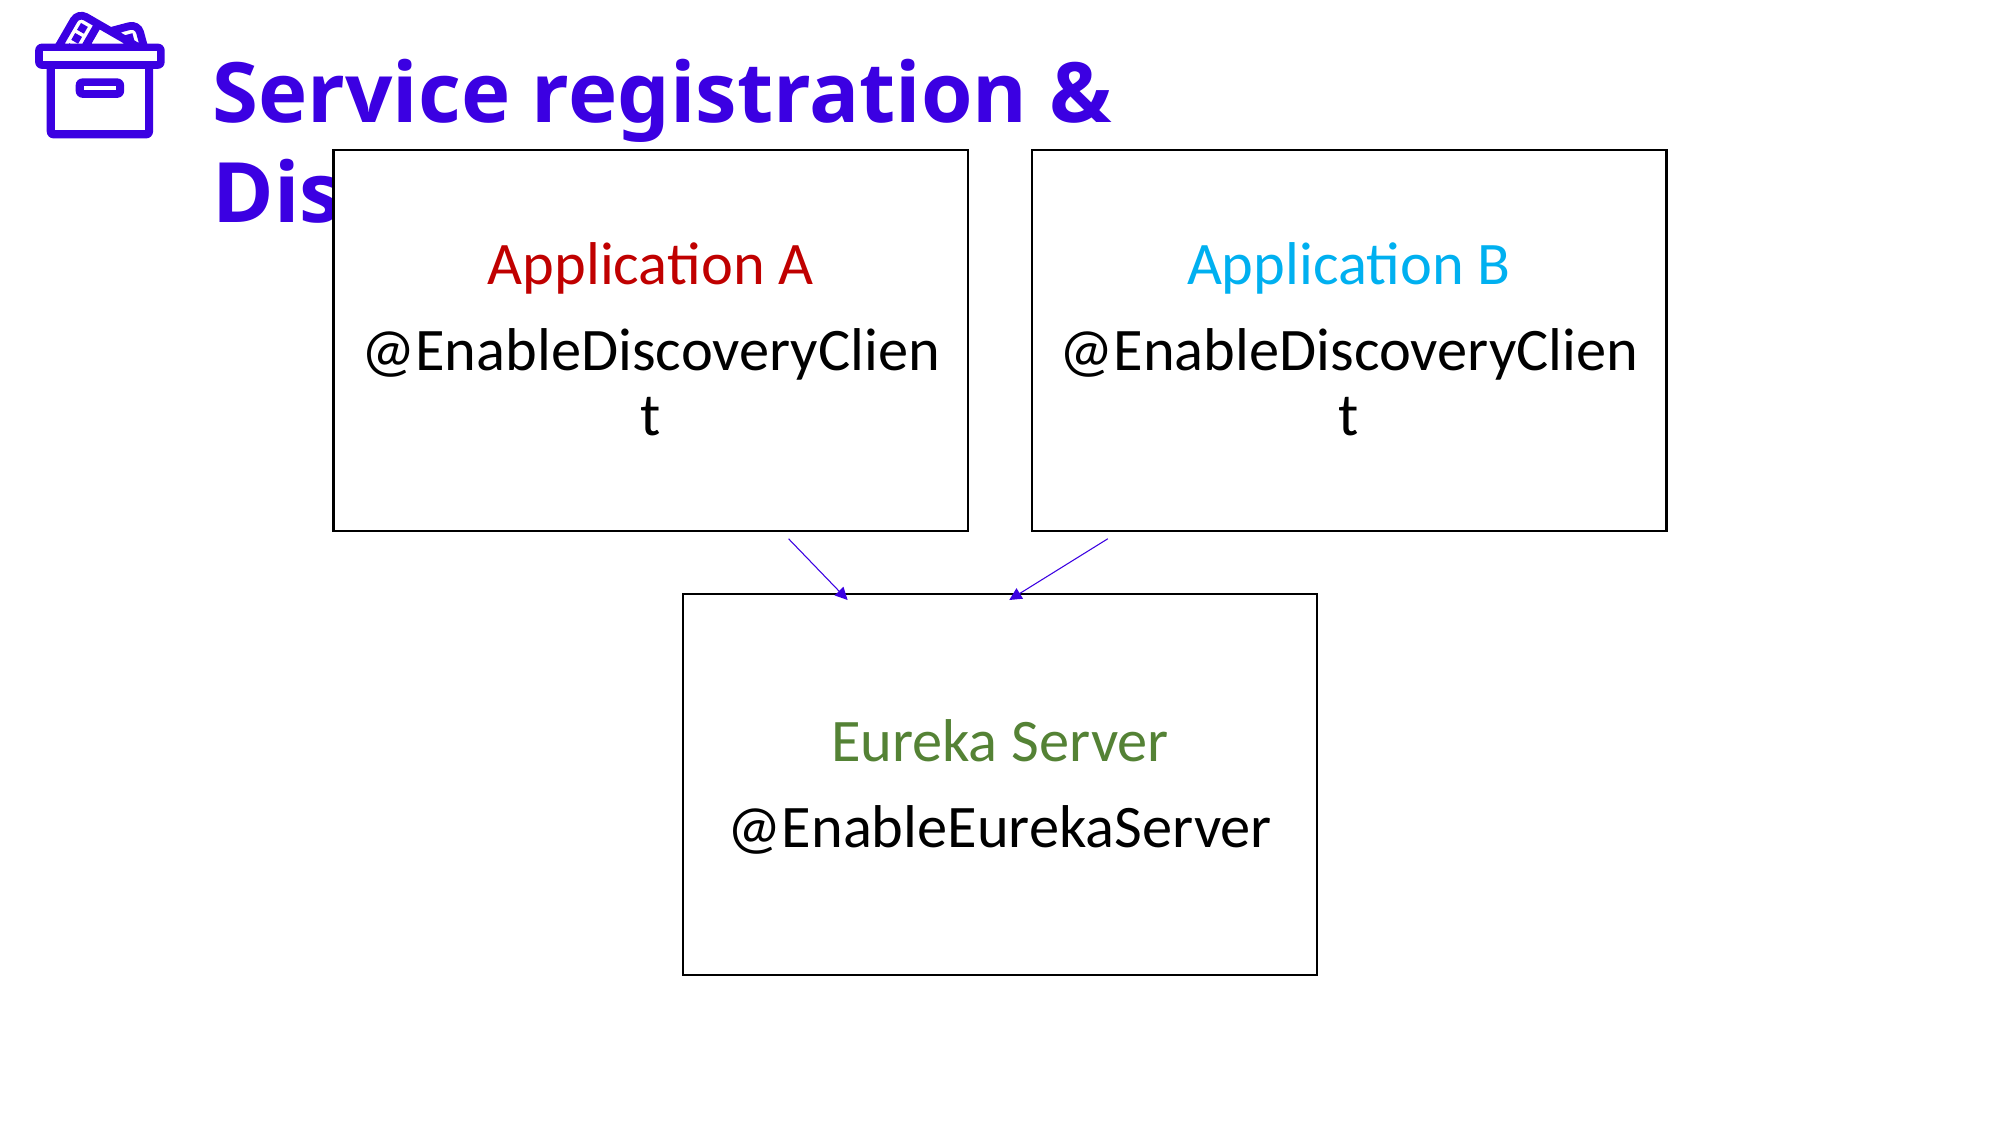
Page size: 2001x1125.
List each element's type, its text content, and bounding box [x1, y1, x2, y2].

text_box Service registration & Discovery [198, 31, 1481, 247]
text_box [36, 12, 164, 138]
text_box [1009, 538, 1108, 600]
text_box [788, 538, 848, 600]
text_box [333, 117, 1667, 1007]
